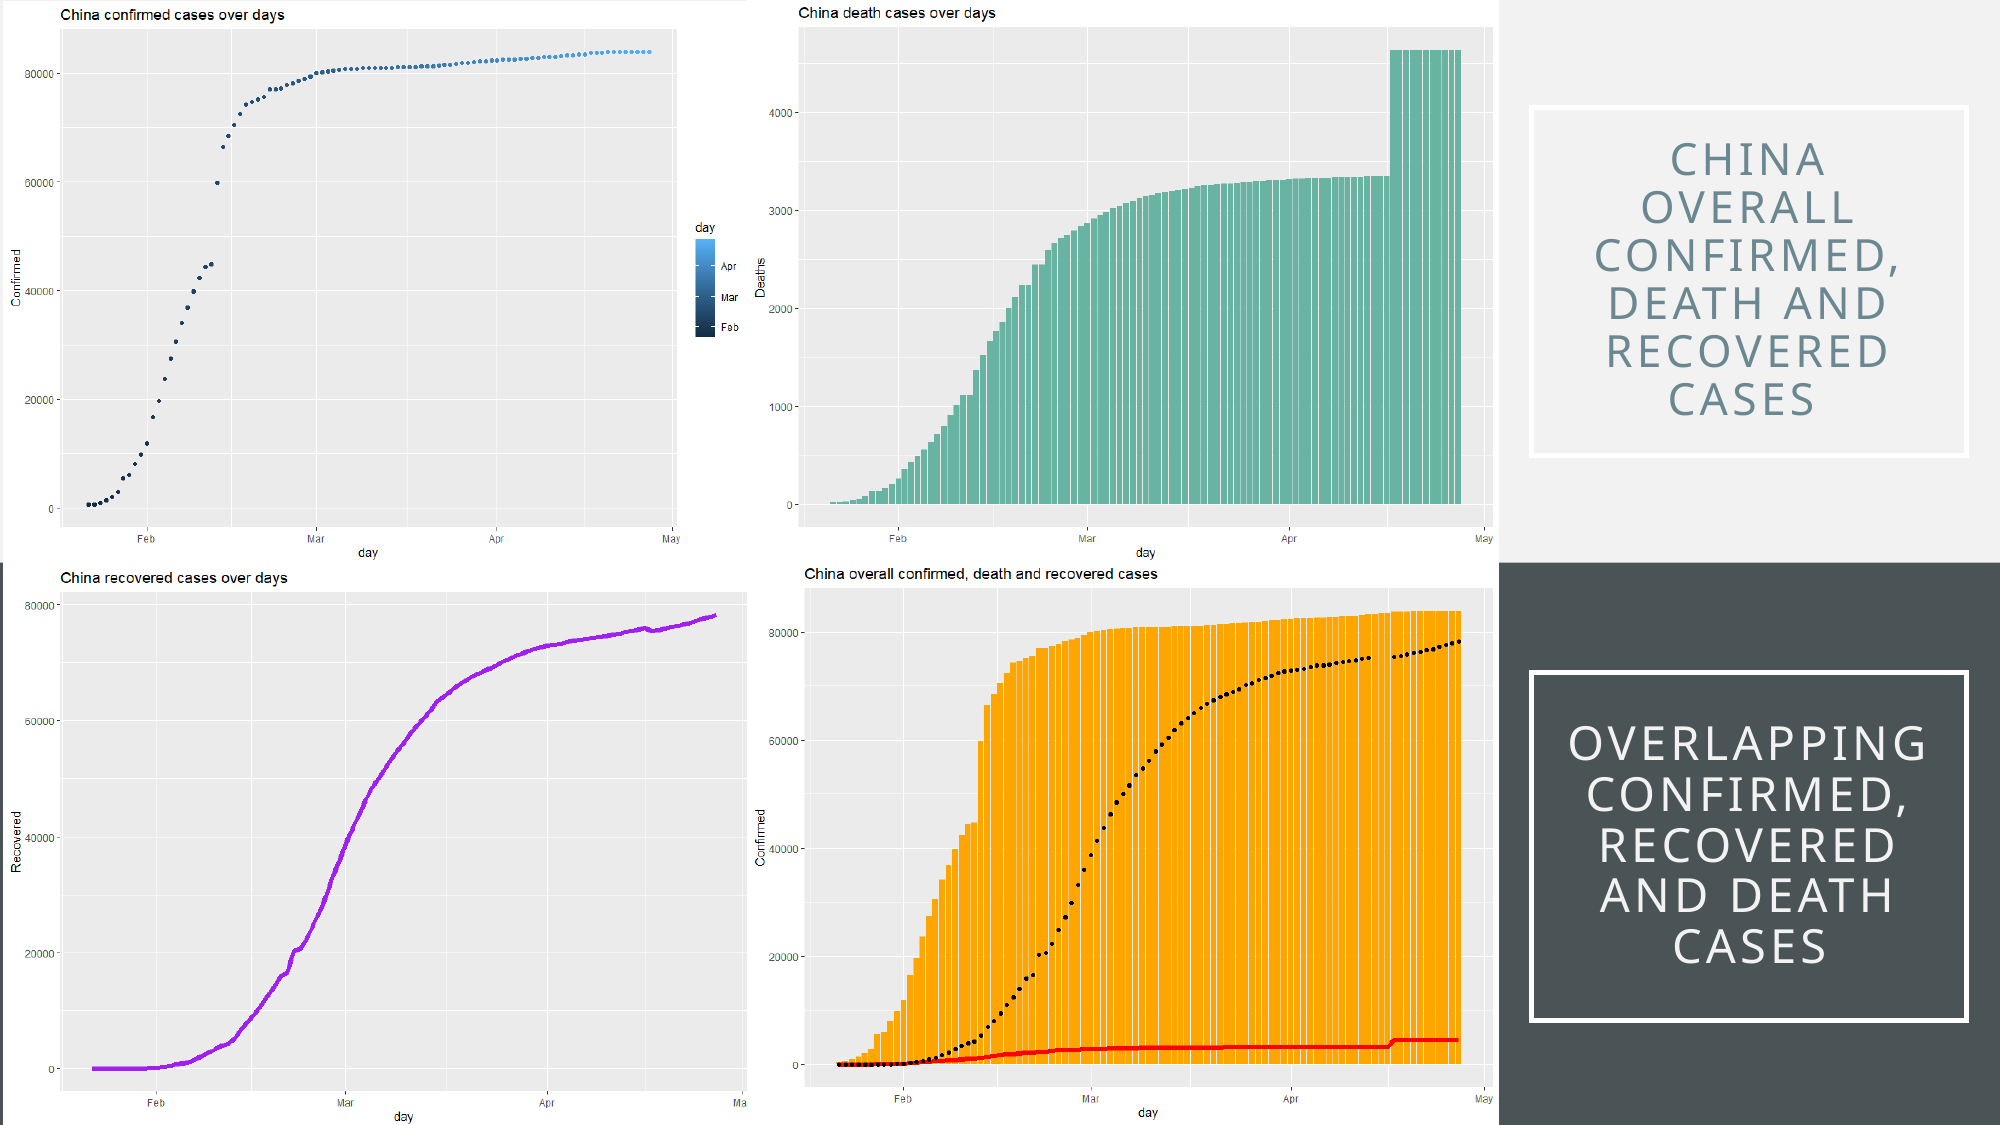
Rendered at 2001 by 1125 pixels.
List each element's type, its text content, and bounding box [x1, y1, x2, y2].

title China overall confirmed, death and recovered cases [1529, 105, 1969, 458]
text_box [1499, 562, 2000, 1125]
text_box Overlapping Confirmed, recovered and death cases [1531, 672, 1967, 1021]
text_box [0, 0, 747, 562]
picture [3, 0, 1499, 1125]
text_box [1499, 0, 2000, 562]
